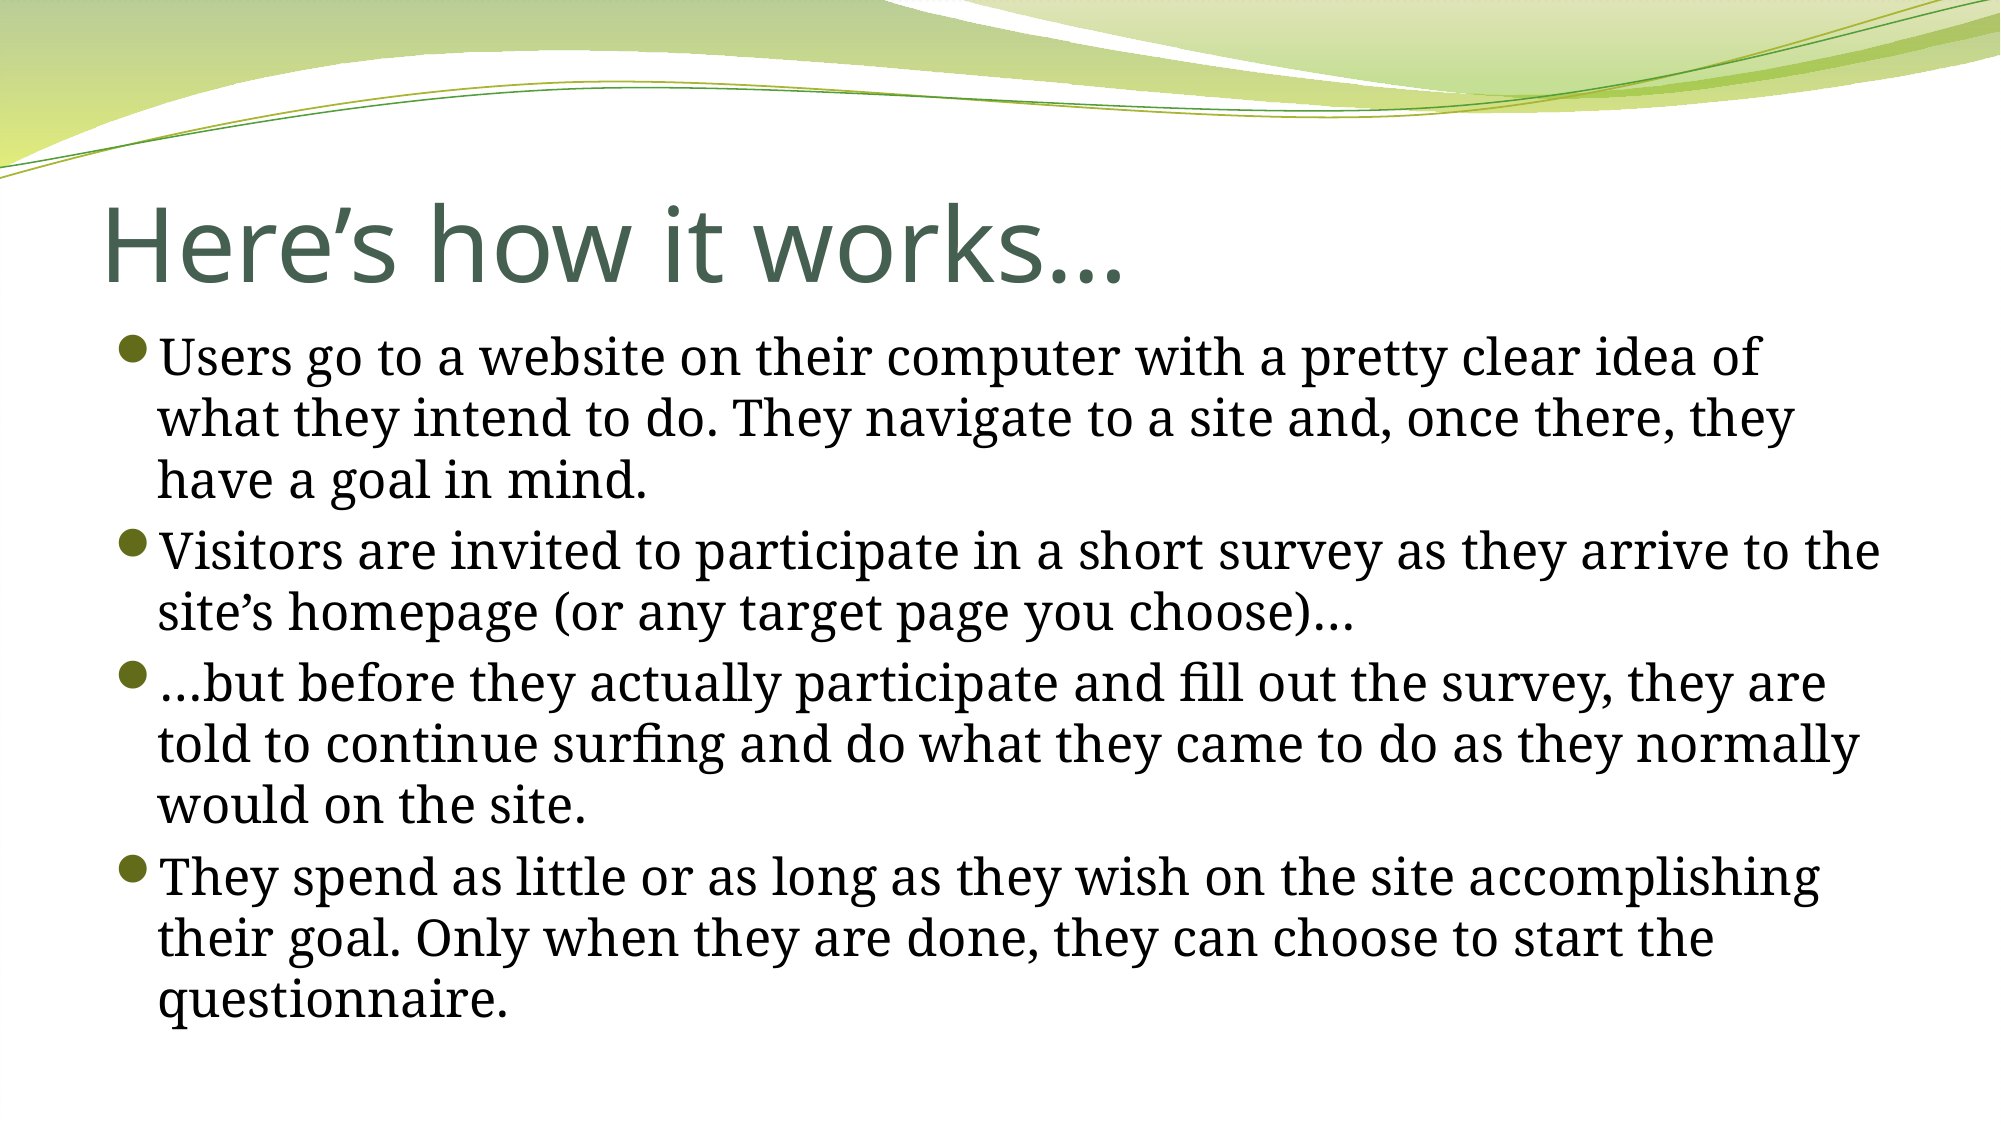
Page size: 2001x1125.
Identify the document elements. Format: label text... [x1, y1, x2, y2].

title Here’s how it works… [99, 115, 1900, 303]
list Users go to a website on their computer with a pretty clear idea of what they intend to do. They navigate to a site and, once there, they have a goal in mind. Visitors are invited to participate in a short survey as they arrive to the site’s homepage (or any target page you choose)… …but before they actually participate and fill out the survey, they are told to continue surfing and do what they came to do as they normally would on the site. They spend as little or as long as they wish on the site accomplishing their goal. Only when they are done, they can choose to start the questionnaire. [99, 317, 1900, 1038]
